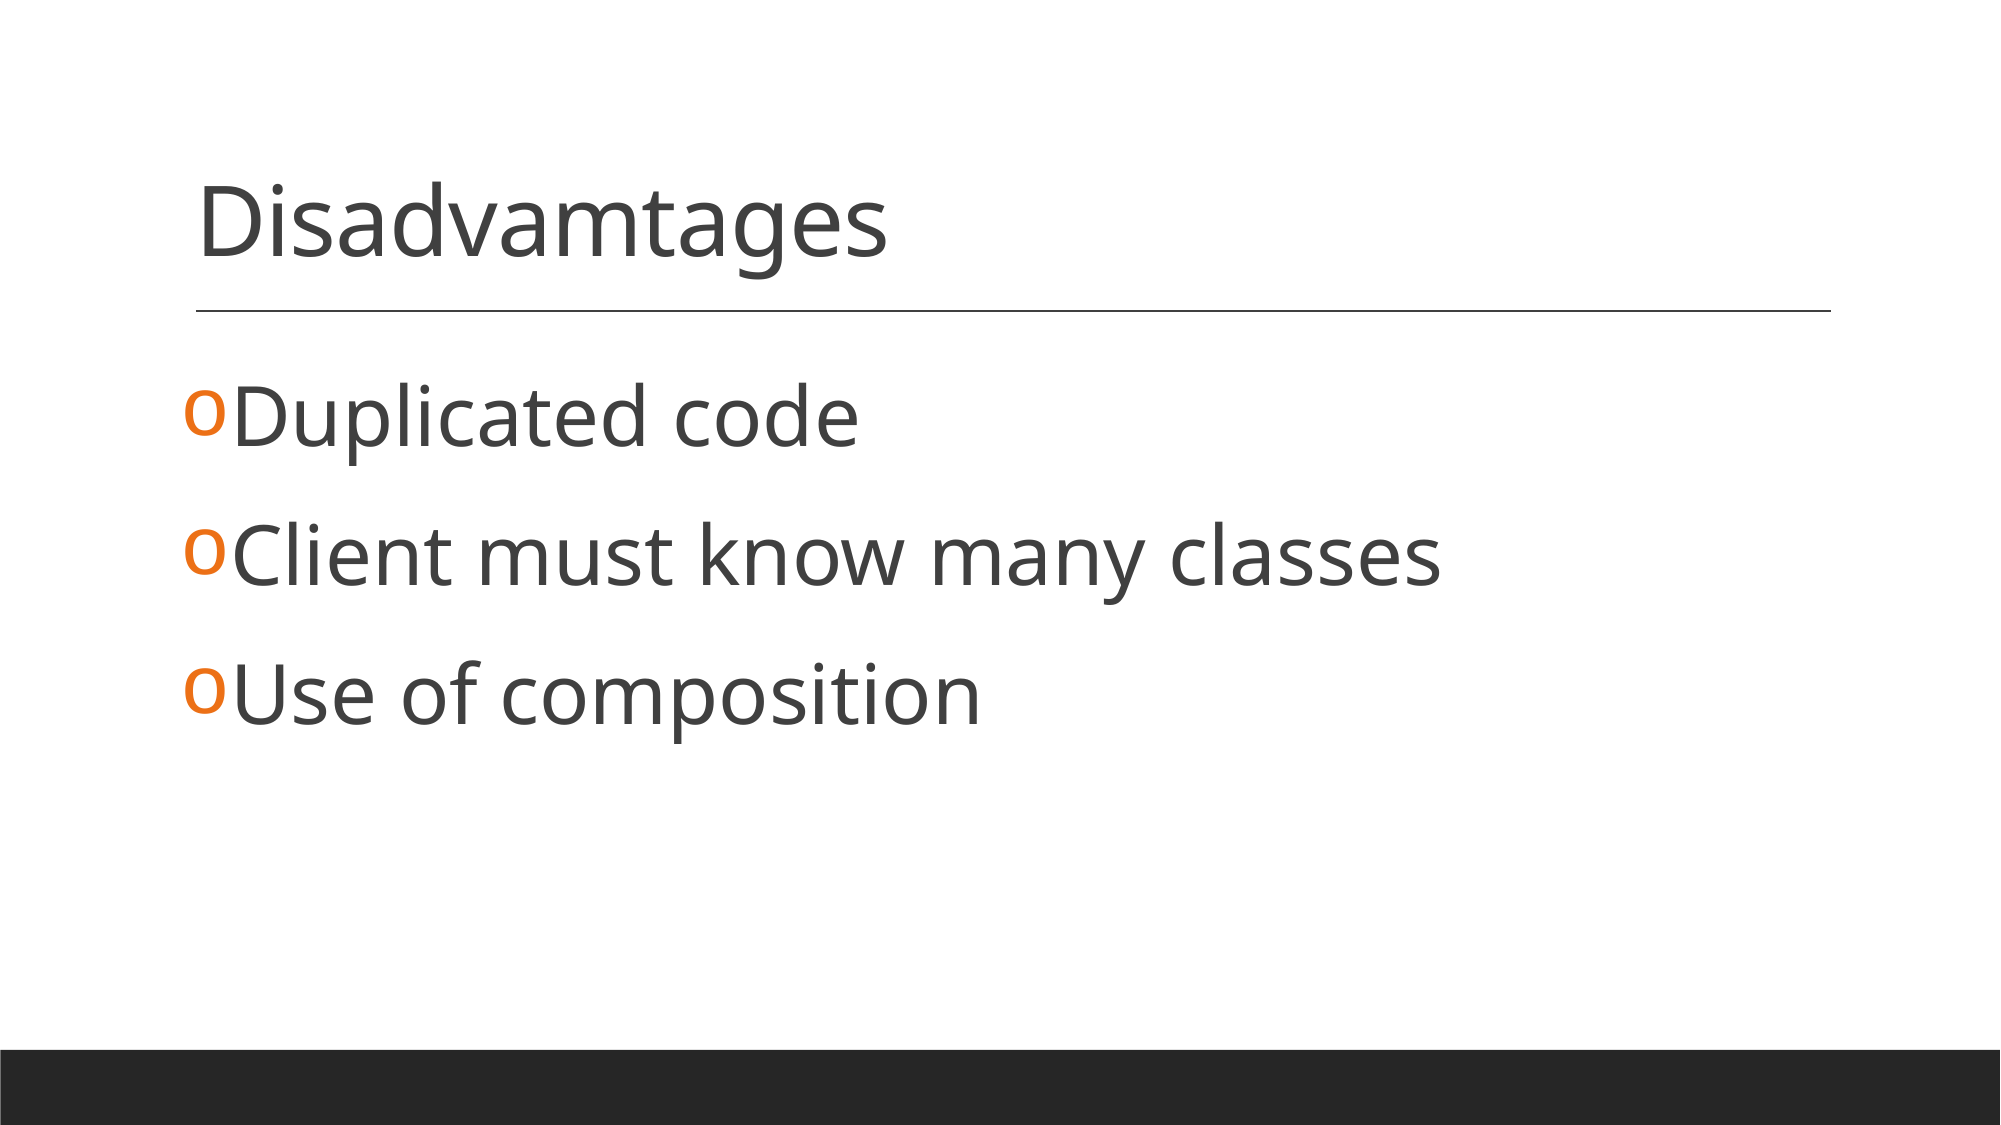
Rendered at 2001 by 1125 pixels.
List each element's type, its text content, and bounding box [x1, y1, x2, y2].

title Disadvamtages [180, 47, 1830, 285]
list Duplicated code Client must know many classes Use of composition [180, 345, 1830, 963]
